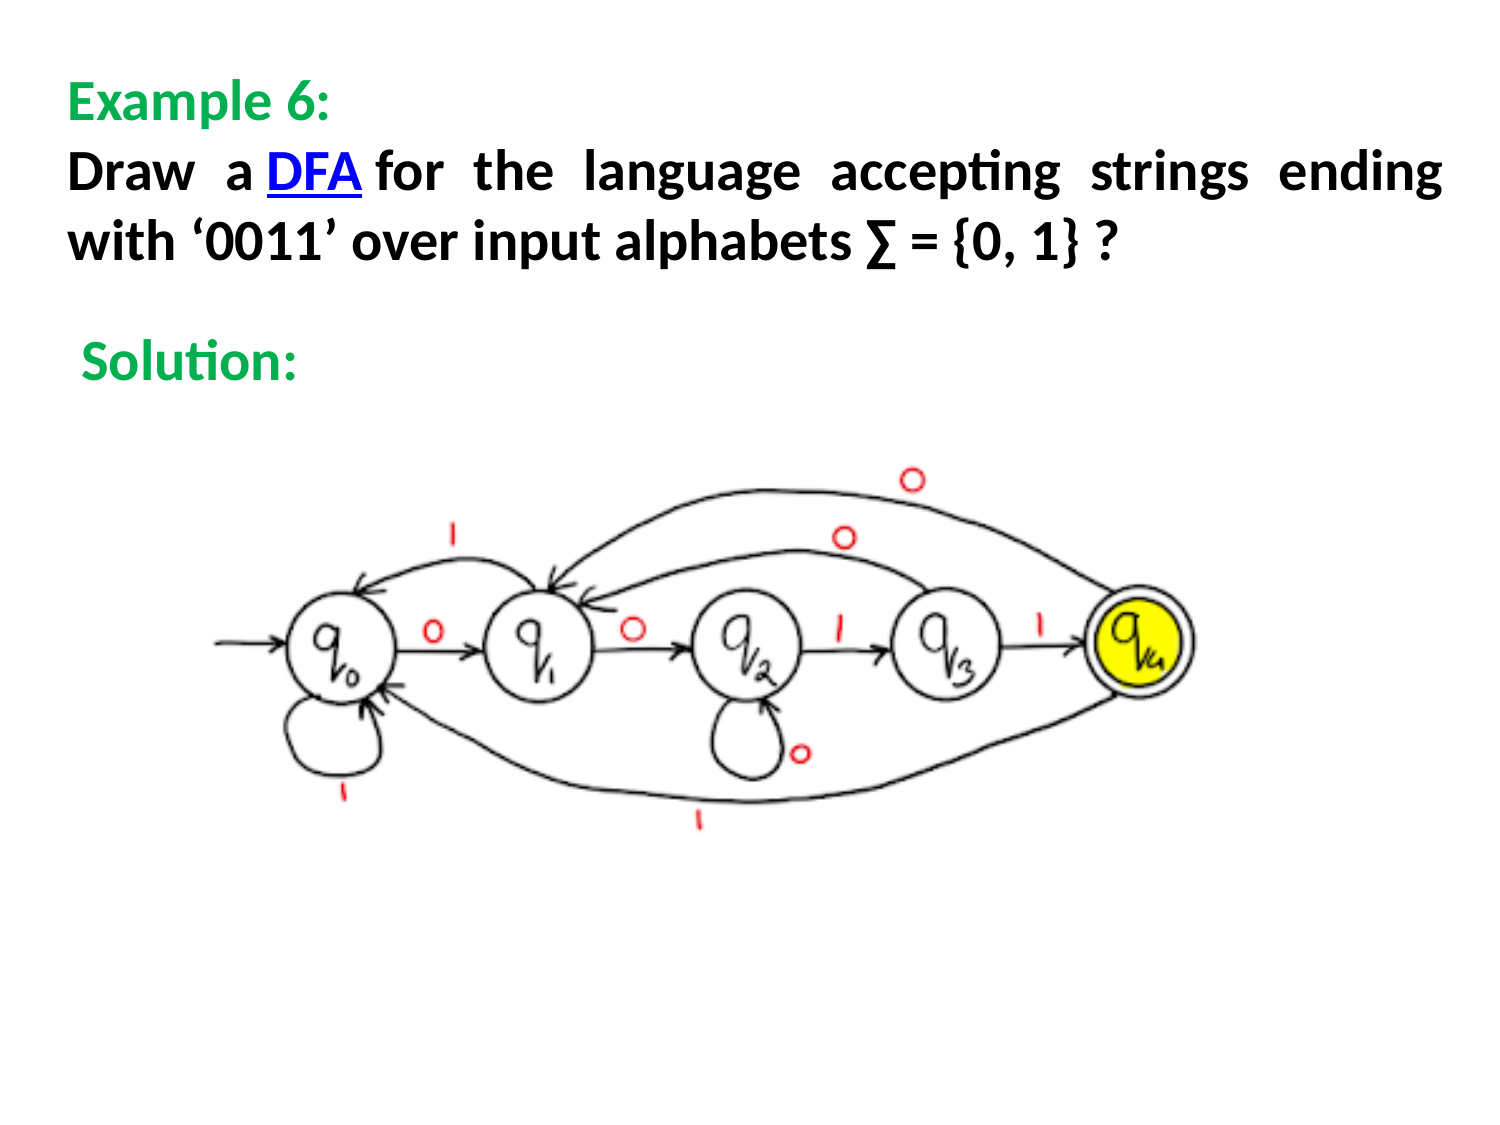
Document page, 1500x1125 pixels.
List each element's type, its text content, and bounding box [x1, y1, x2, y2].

picture [196, 444, 1203, 835]
text_box Solution: [66, 314, 327, 400]
text_box Example 6: Draw a DFA for the language accepting strings ending with ‘0011’ over input alphabets ∑ = {0, 1} ? [53, 54, 1459, 280]
